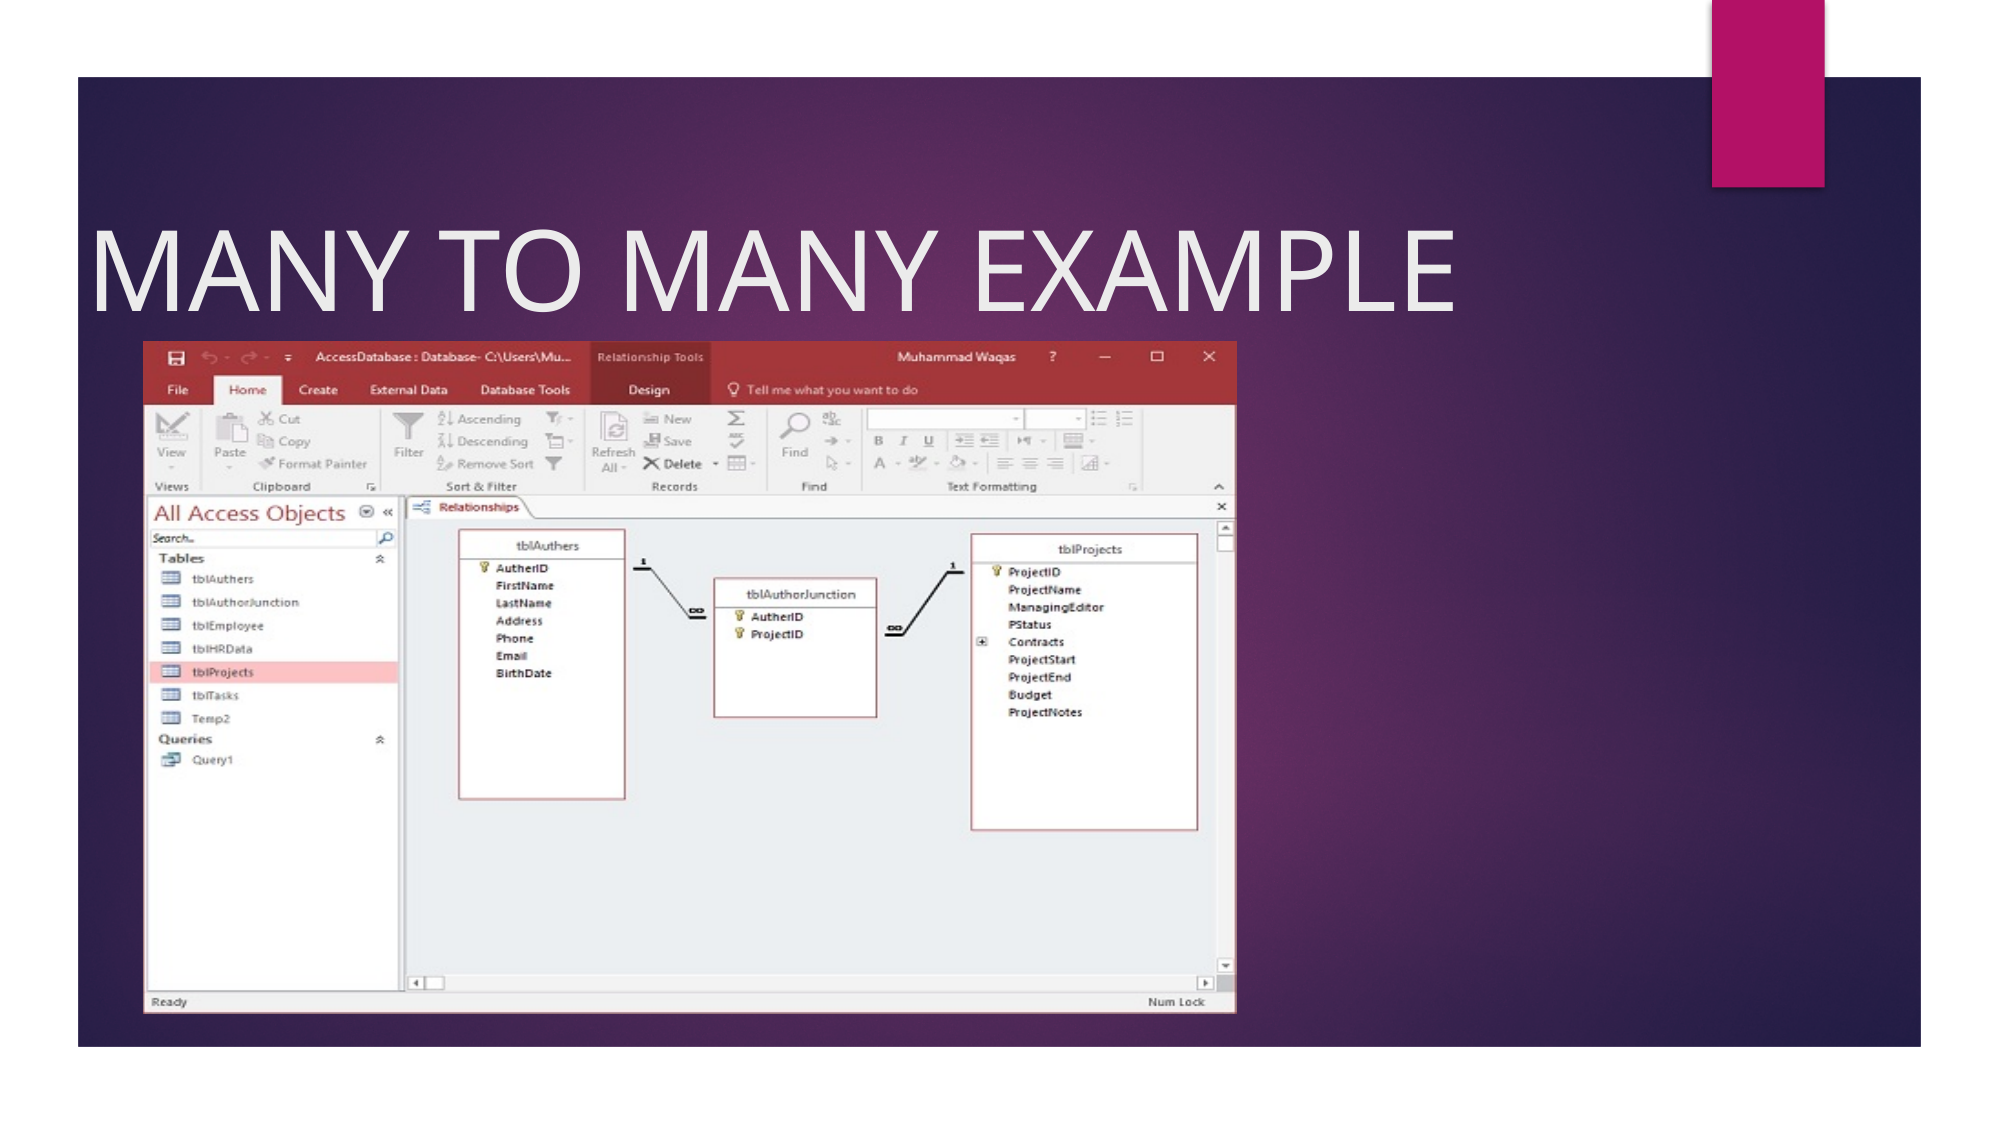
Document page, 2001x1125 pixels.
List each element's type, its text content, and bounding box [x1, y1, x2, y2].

picture [143, 341, 1237, 1014]
title MANY TO MANY EXAMPLE [71, 68, 1707, 342]
